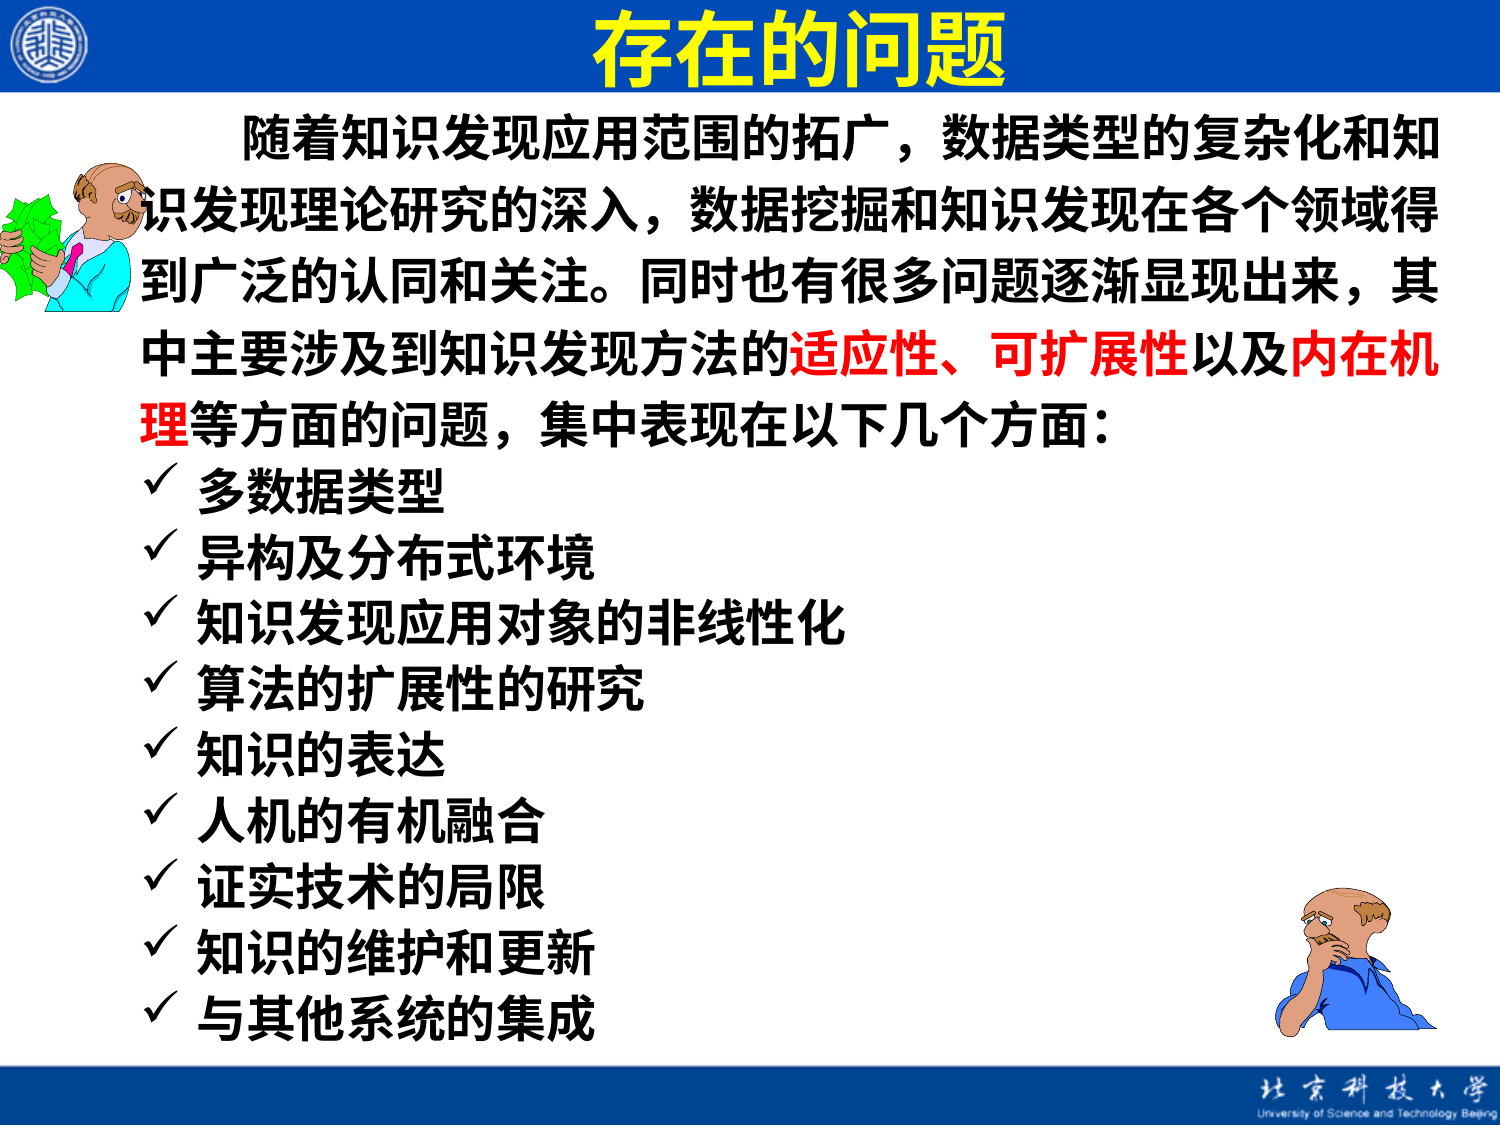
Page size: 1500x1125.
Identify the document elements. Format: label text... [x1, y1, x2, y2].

picture [0, 0, 1500, 162]
title 存在的问题 [125, 6, 1475, 86]
picture [0, 313, 1500, 1125]
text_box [0, 162, 148, 313]
text_box 随着知识发现应用范围的拓广，数据类型的复杂化和知识发现理论研究的深入，数据挖掘和知识发现在各个领域得到广泛的认同和关注。同时也有很多问题逐渐显现出来，其中主要涉及到知识发现方法的适应性、可扩展性以及内在机理等方面的问题，集中表现在以下几个方面： 多数据类型 异构及分布式环境 知识发现应用对象的非线性化 算法的扩展性的研究 知识的表达 人机的有机融合 证实技术的局限 知识的维护和更新 与其他系统的集成 [124, 86, 1500, 1056]
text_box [1274, 887, 1438, 1038]
